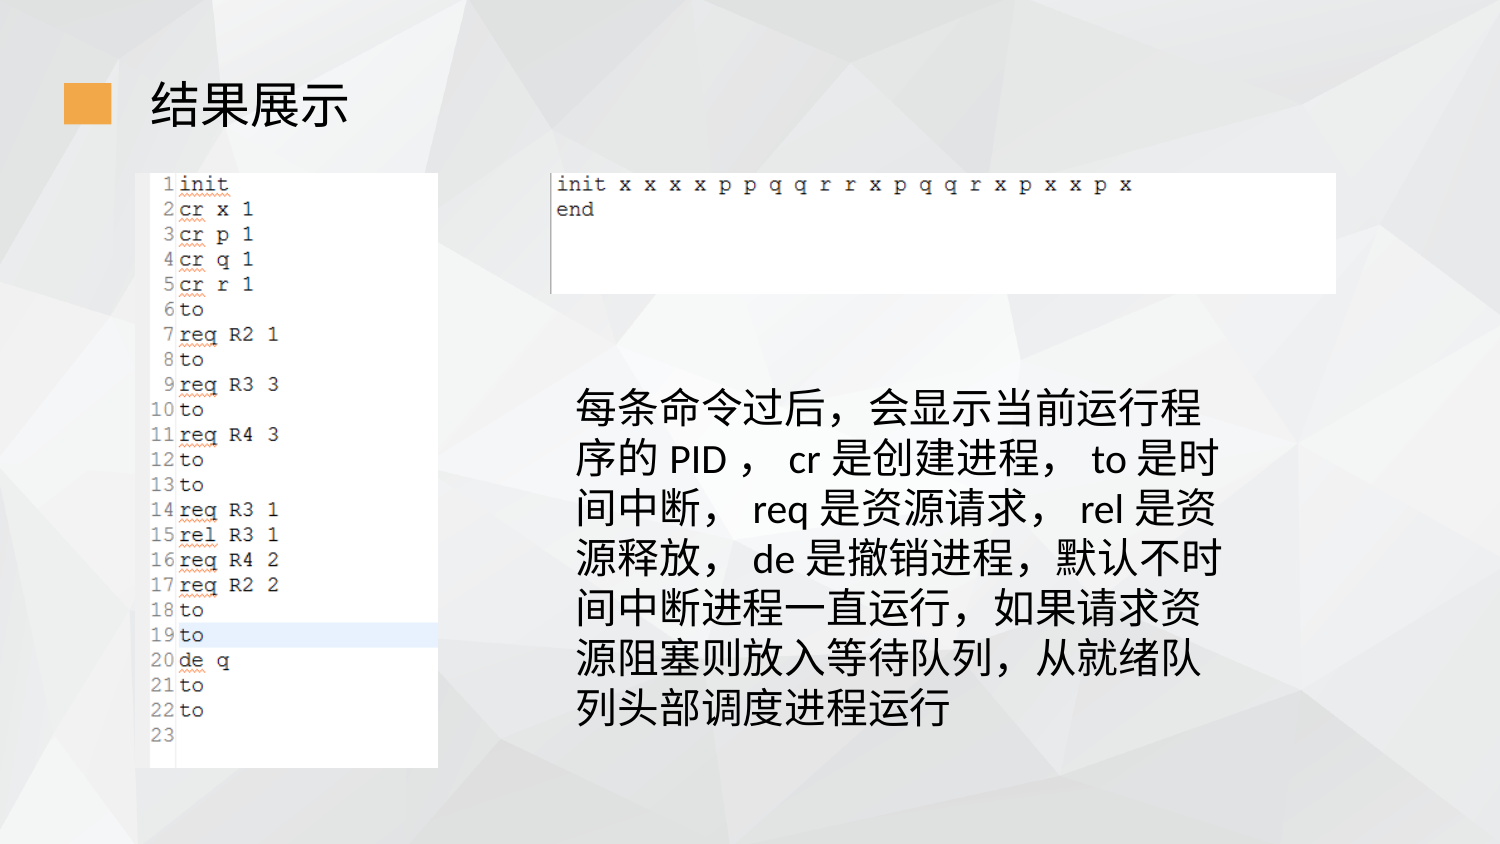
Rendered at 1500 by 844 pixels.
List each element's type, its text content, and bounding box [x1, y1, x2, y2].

text_box 结果展示 [135, 65, 561, 141]
picture [0, 0, 1500, 844]
text_box [62, 81, 113, 126]
text_box 每条命令过后，会显示当前运行程序的PID，cr是创建进程，to是时间中断，req是资源请求，rel是资源释放，de是撤销进程，默认不时间中断进程一直运行，如果请求资源阻塞则放入等待队列，从就绪队列头部调度进程运行 [561, 374, 1247, 740]
